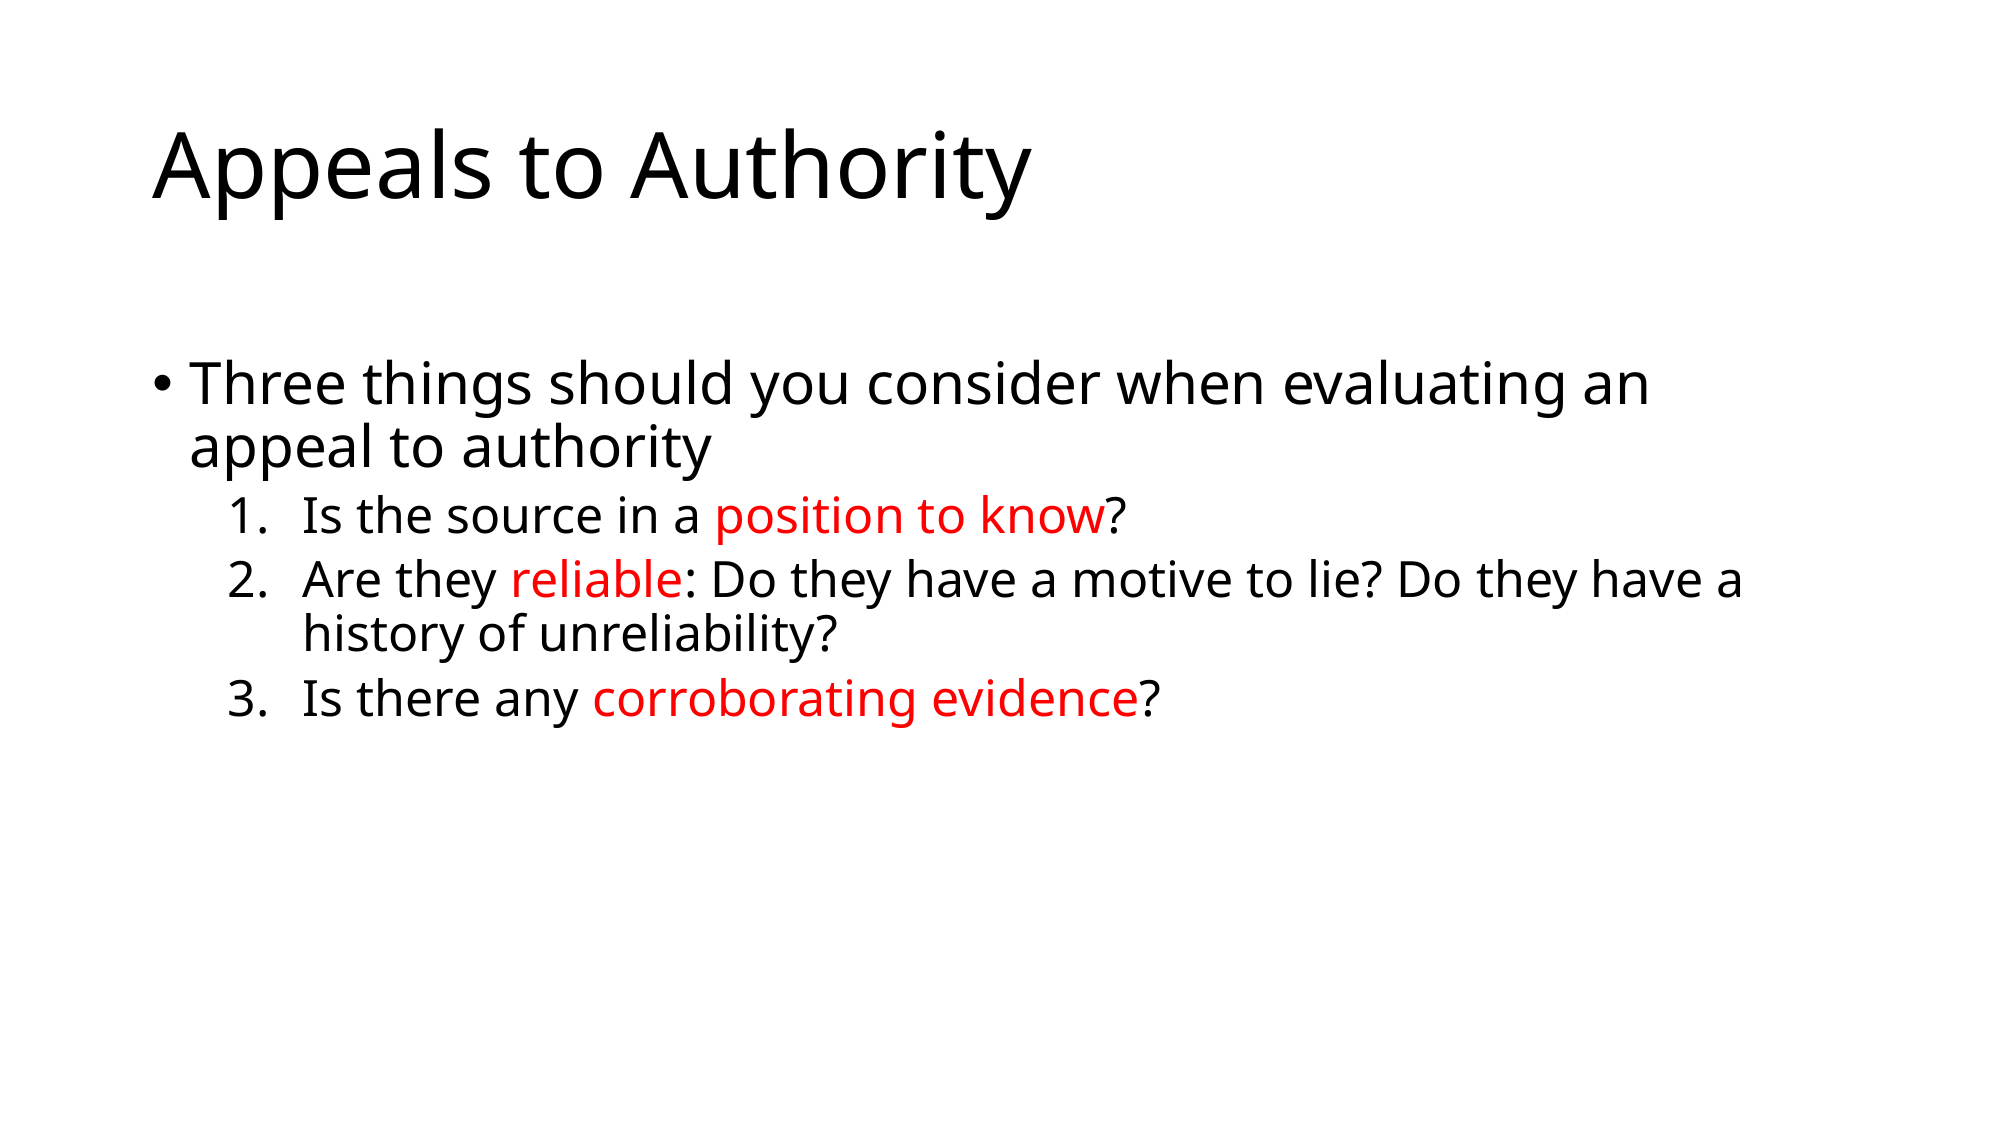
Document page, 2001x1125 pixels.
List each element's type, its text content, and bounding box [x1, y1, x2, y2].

list Three things should you consider when evaluating an appeal to authority Is the source in a position to know? Are they reliable: Do they have a motive to lie? Do they have a history of unreliability? Is there any corroborating evidence? [137, 265, 1863, 1014]
title Appeals to Authority [137, 59, 1863, 265]
